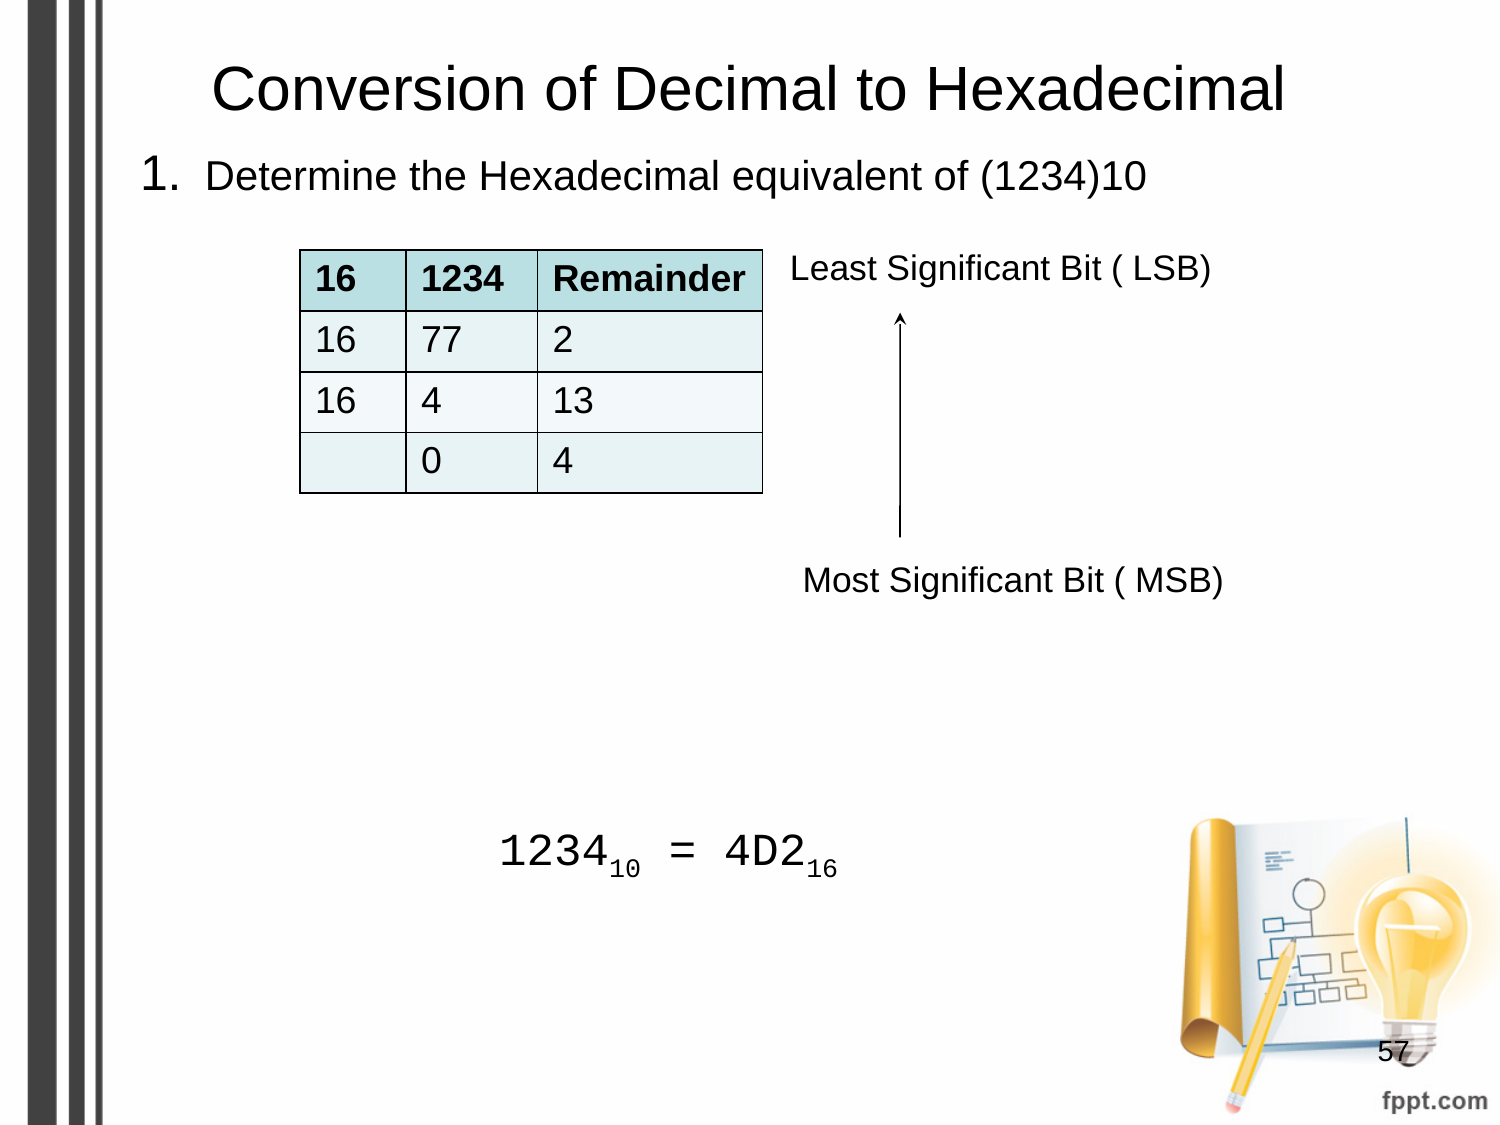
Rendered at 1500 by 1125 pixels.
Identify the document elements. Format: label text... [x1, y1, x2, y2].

slide_number ‹#› [1074, 1024, 1425, 1103]
text_box 123410 = 4D216 [399, 812, 938, 890]
table_cell [301, 433, 405, 492]
table_cell 13 [538, 373, 762, 432]
table_cell 77 [407, 312, 537, 371]
table_cell 0 [407, 433, 537, 492]
table_cell 4 [407, 373, 537, 432]
text_box Most Significant Bit ( MSB) [787, 549, 1250, 608]
picture [0, 0, 1500, 1125]
table_header 1234 [407, 251, 537, 310]
table_header Remainder [538, 251, 762, 310]
table_cell 4 [538, 433, 762, 492]
table_cell 16 [301, 312, 405, 371]
text_box 1. Determine the Hexadecimal equivalent of (1234)10 [125, 99, 1438, 216]
table_header 16 [301, 251, 405, 310]
table_cell 16 [301, 373, 405, 432]
text_box Least Significant Bit ( LSB) [774, 237, 1238, 296]
table_cell 2 [538, 312, 762, 371]
title Conversion of Decimal to Hexadecimal [75, 45, 1425, 125]
